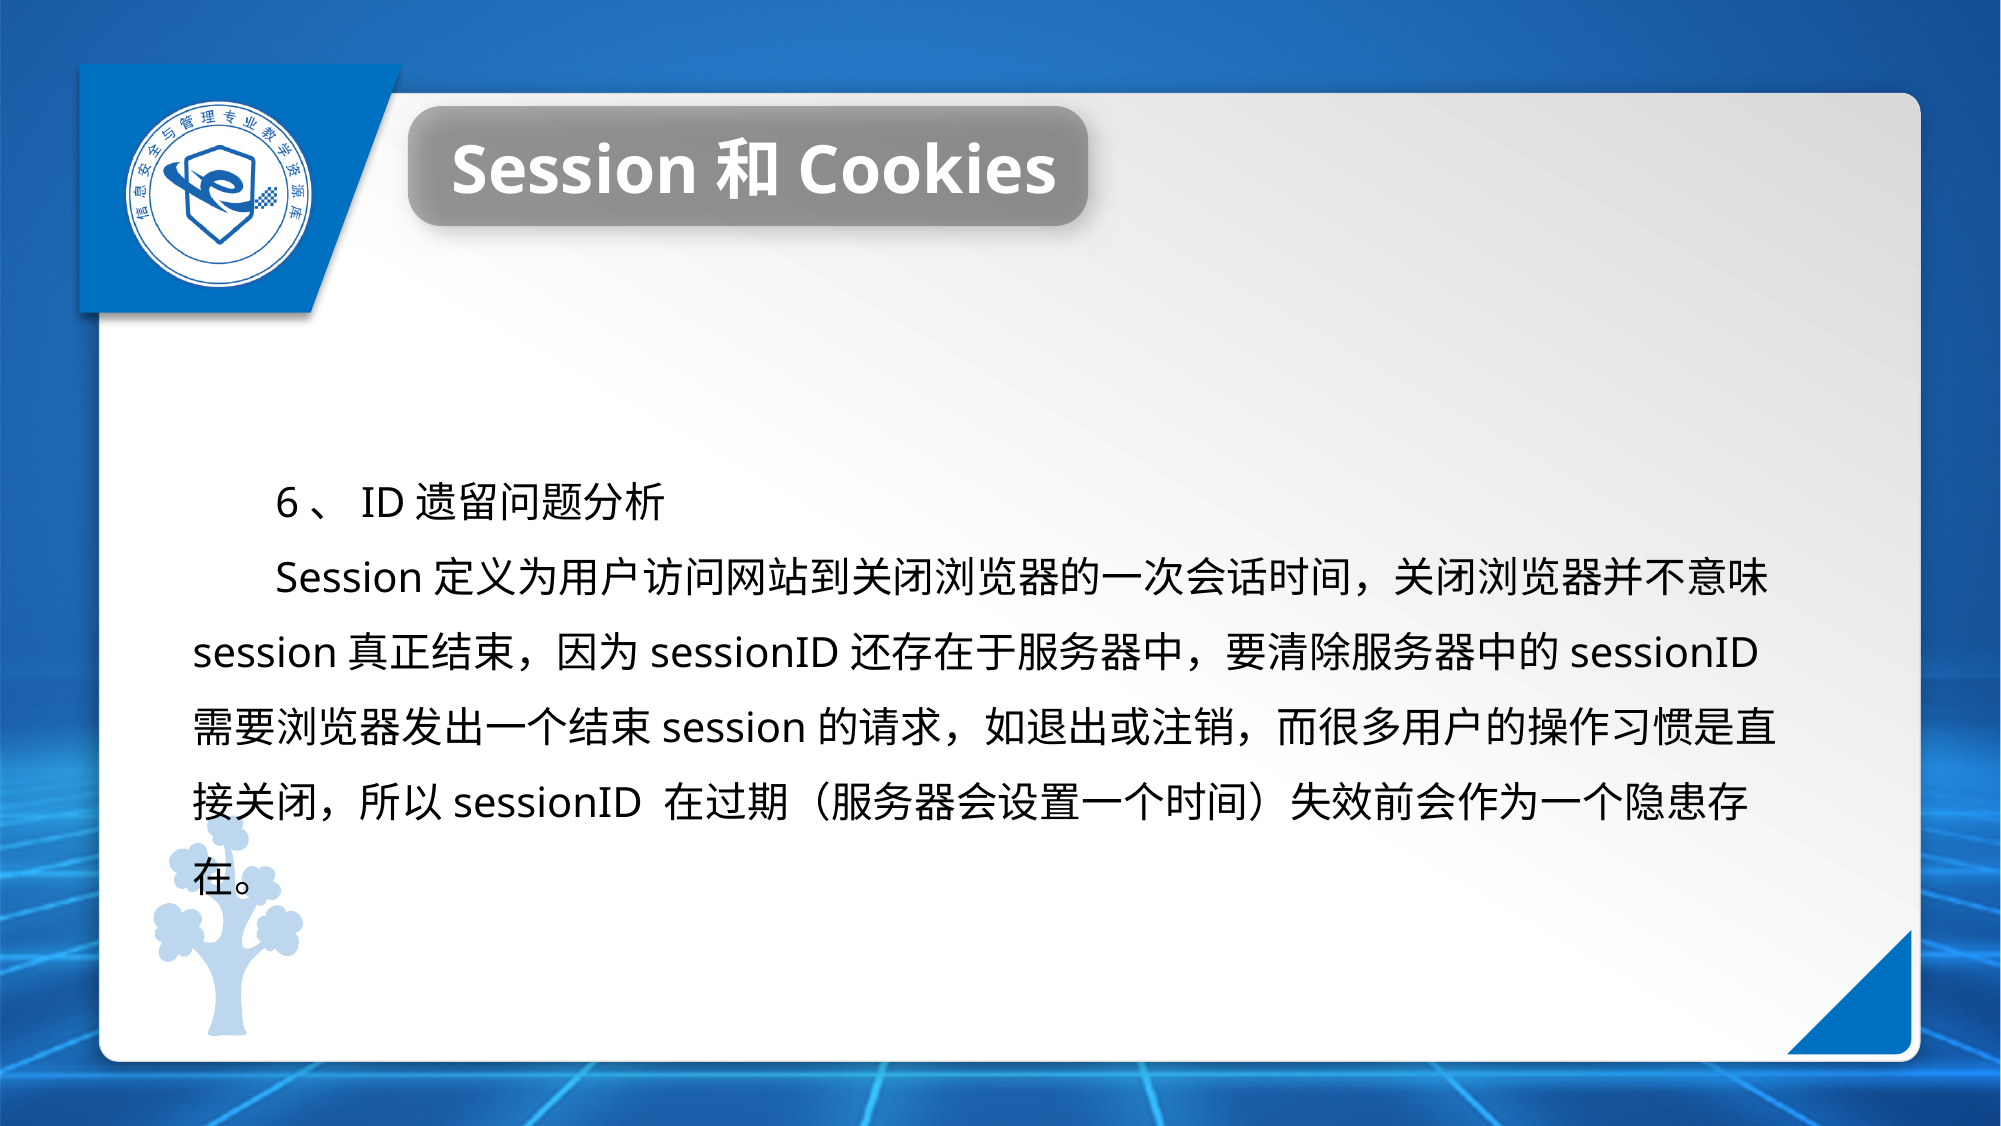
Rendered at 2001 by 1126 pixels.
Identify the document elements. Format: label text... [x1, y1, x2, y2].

text_box [168, 850, 177, 887]
picture [0, 0, 2001, 1126]
text_box Session和Cookies [436, 118, 1154, 214]
text_box 6、ID遗留问题分析 Session定义为用户访问网站到关闭浏览器的一次会话时间，关闭浏览器并不意味session真正结束，因为sessionID还存在于服务器中，要清除服务器中的sessionID 需要浏览器发出一个结束session的请求，如退出或注销，而很多用户的操作习惯是直接关闭，所以sessionID 在过期（服务器会设置一个时间）失效前会作为一个隐患存在。 [177, 443, 1797, 908]
text_box [178, 908, 281, 1036]
text_box [153, 903, 205, 962]
text_box [256, 908, 304, 957]
text_box [406, 104, 1082, 228]
